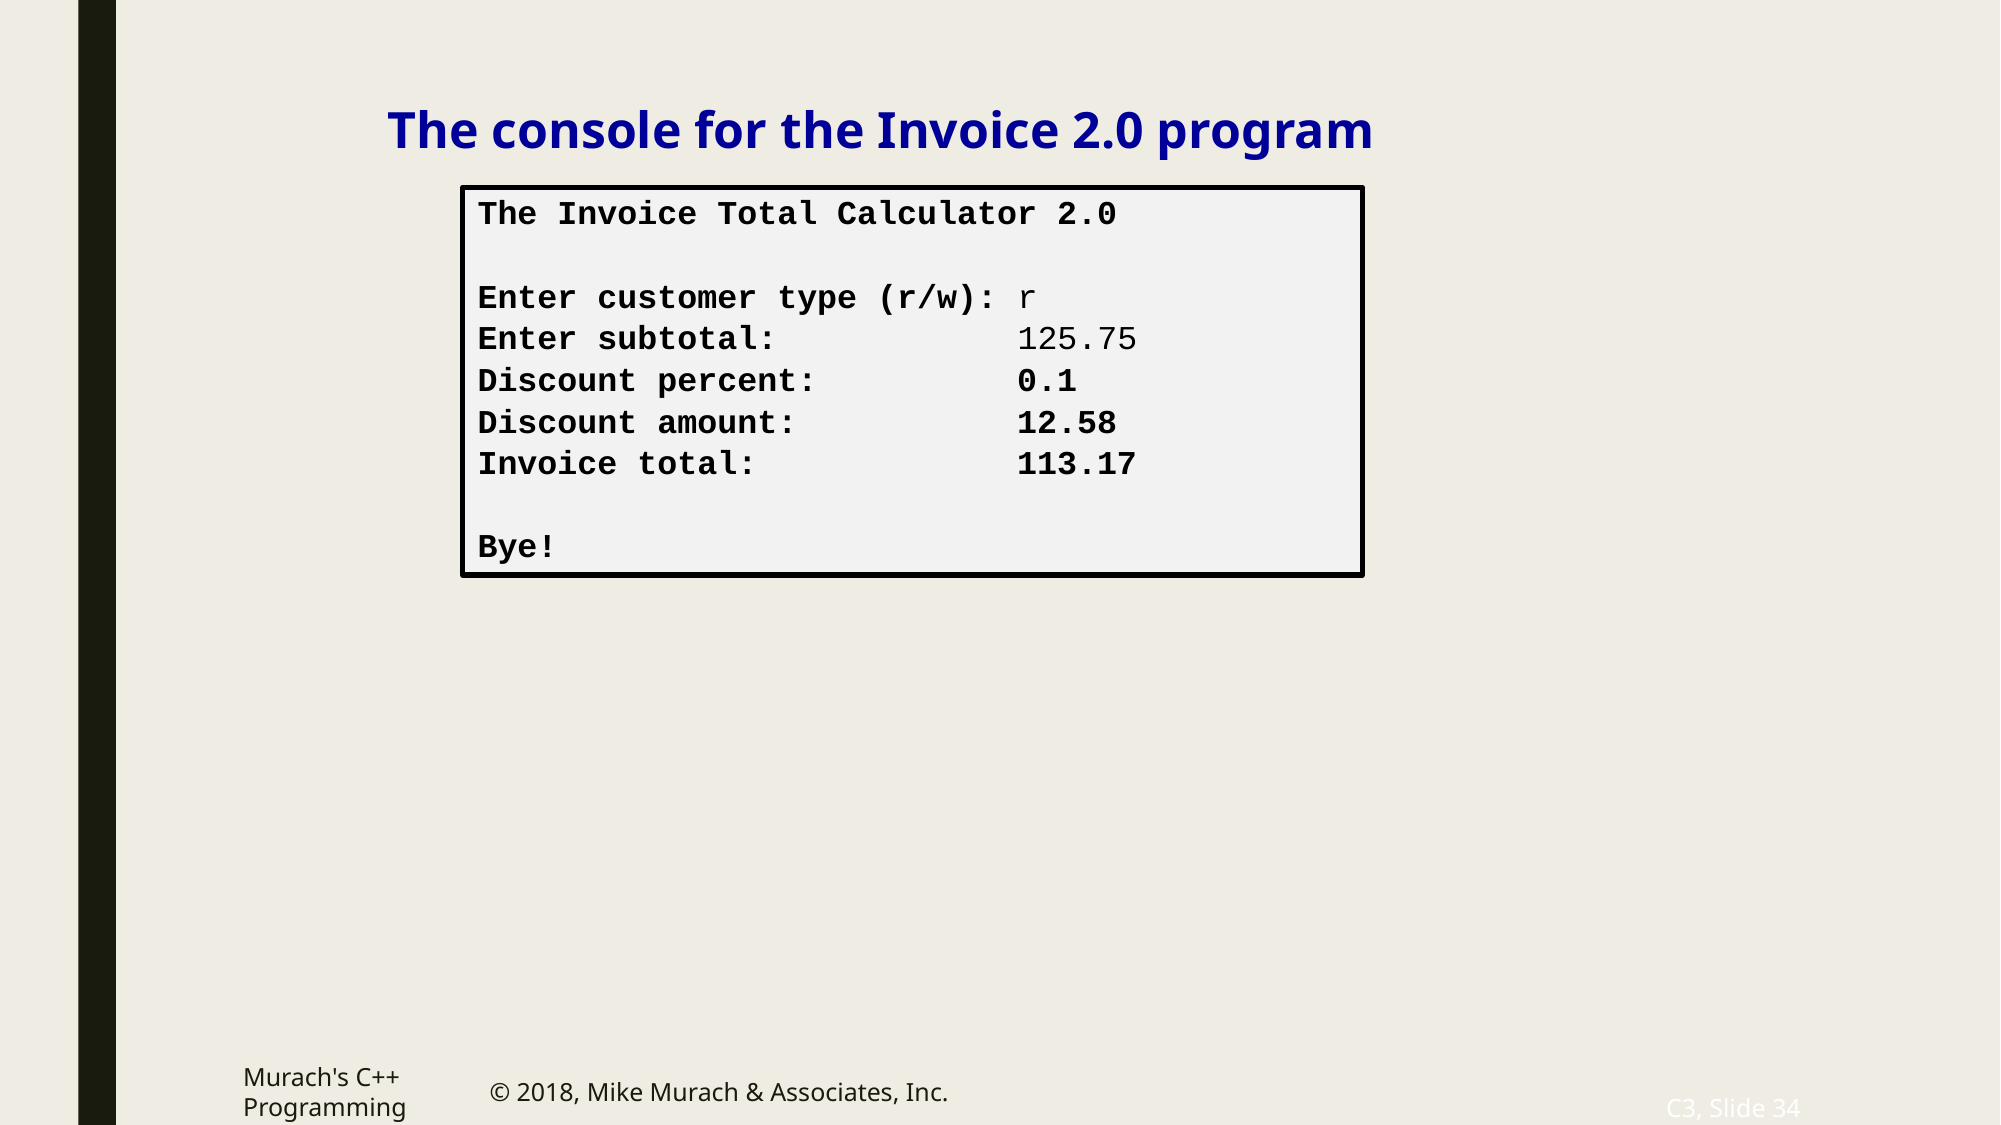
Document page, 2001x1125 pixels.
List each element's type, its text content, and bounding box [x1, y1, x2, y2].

slide_number C3, Slide 34 [1553, 1058, 1816, 1125]
list The Invoice Total Calculator 2.0 Enter customer type (r/w): r Enter subtotal: 125.75 Discount percent: 0.1 Discount amount: 12.58 Invoice total: 113.17 Bye! [460, 185, 1365, 578]
title The console for the Invoice 2.0 program [387, 105, 1588, 160]
footer © 2018, Mike Murach & Associates, Inc. [474, 1058, 1505, 1125]
slide_number Murach's C++ Programming [228, 1058, 426, 1125]
